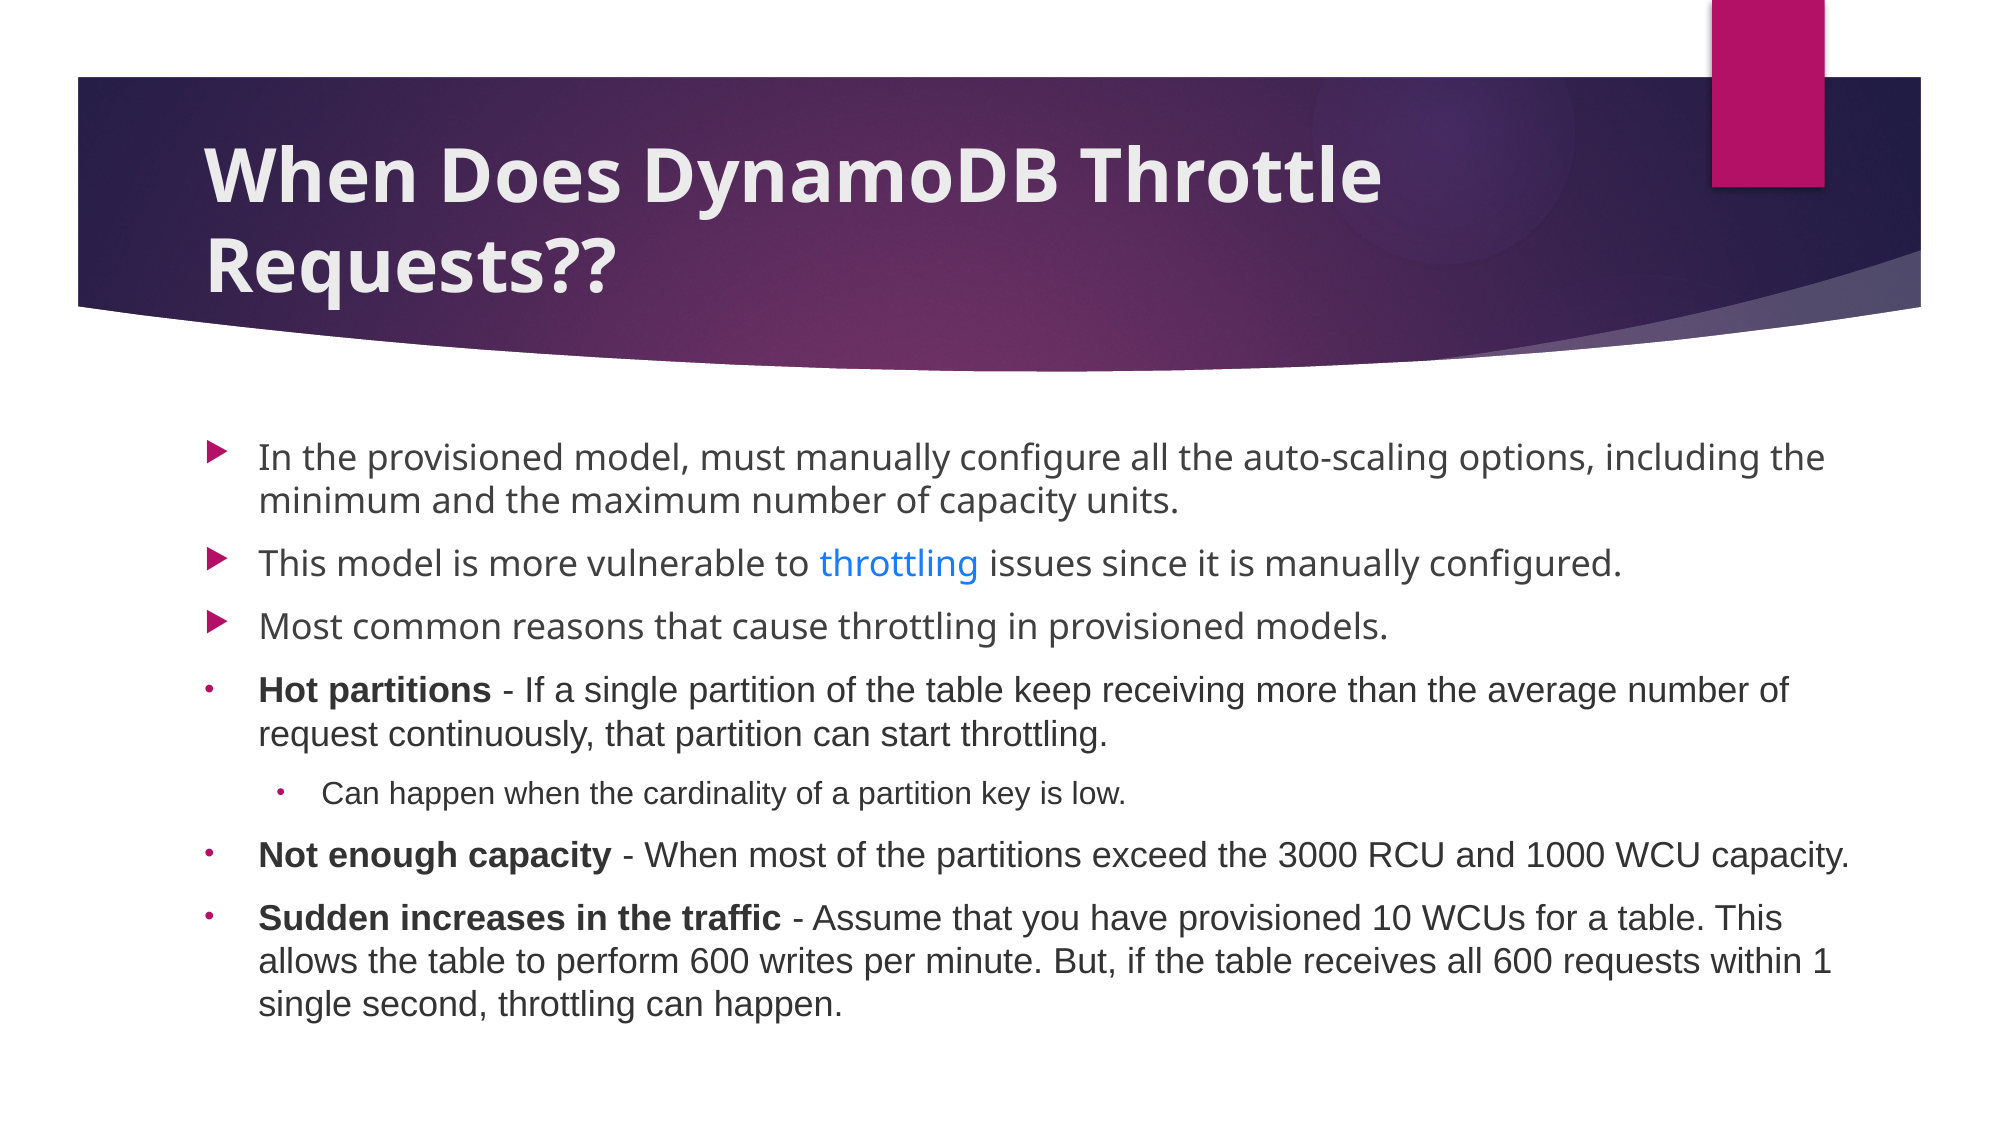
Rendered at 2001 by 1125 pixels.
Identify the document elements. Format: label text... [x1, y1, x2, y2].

title When Does DynamoDB Throttle Requests?? [189, 159, 1627, 276]
list In the provisioned model, must manually configure all the auto-scaling options, including the minimum and the maximum number of capacity units. This model is more vulnerable to throttling issues since it is manually configured. Most common reasons that cause throttling in provisioned models. Hot partitions - If a single partition of the table keep receiving more than the average number of request continuously, that partition can start throttling. Can happen when the cardinality of a partition key is low. Not enough capacity - When most of the partitions exceed the 3000 RCU and 1000 WCU capacity. Sudden increases in the traffic - Assume that you have provisioned 10 WCUs for a table. This allows the table to perform 600 writes per minute. But, if the table receives all 600 requests within 1 single second, throttling can happen. [189, 427, 1873, 1067]
